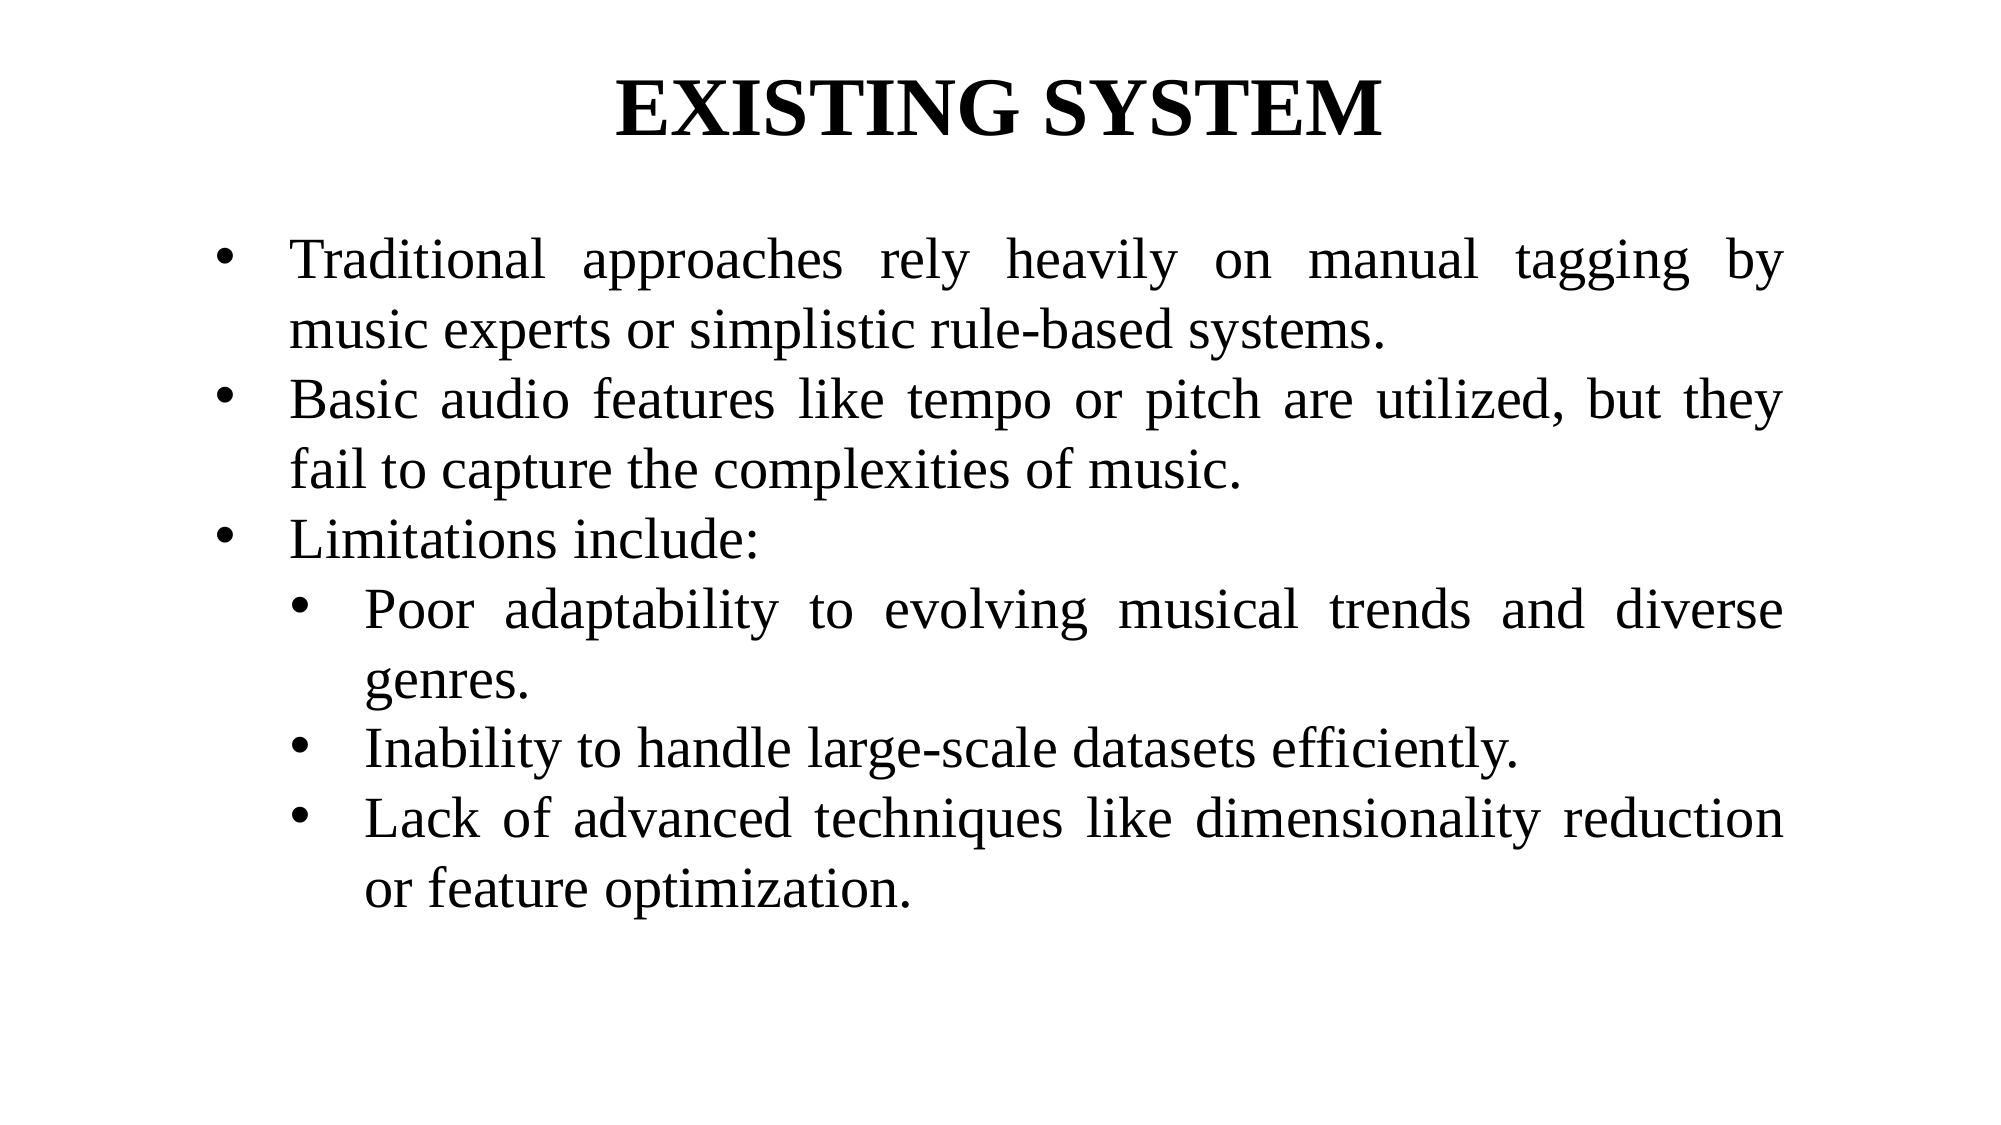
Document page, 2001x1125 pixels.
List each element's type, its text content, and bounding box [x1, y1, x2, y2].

text_box Traditional approaches rely heavily on manual tagging by music experts or simplistic rule-based systems. Basic audio features like tempo or pitch are utilized, but they fail to capture the complexities of music. Limitations include: Poor adaptability to evolving musical trends and diverse genres. Inability to handle large-scale datasets efficiently. Lack of advanced techniques like dimensionality reduction or feature optimization. [200, 212, 1800, 927]
text_box EXISTING SYSTEM [324, 45, 1675, 175]
